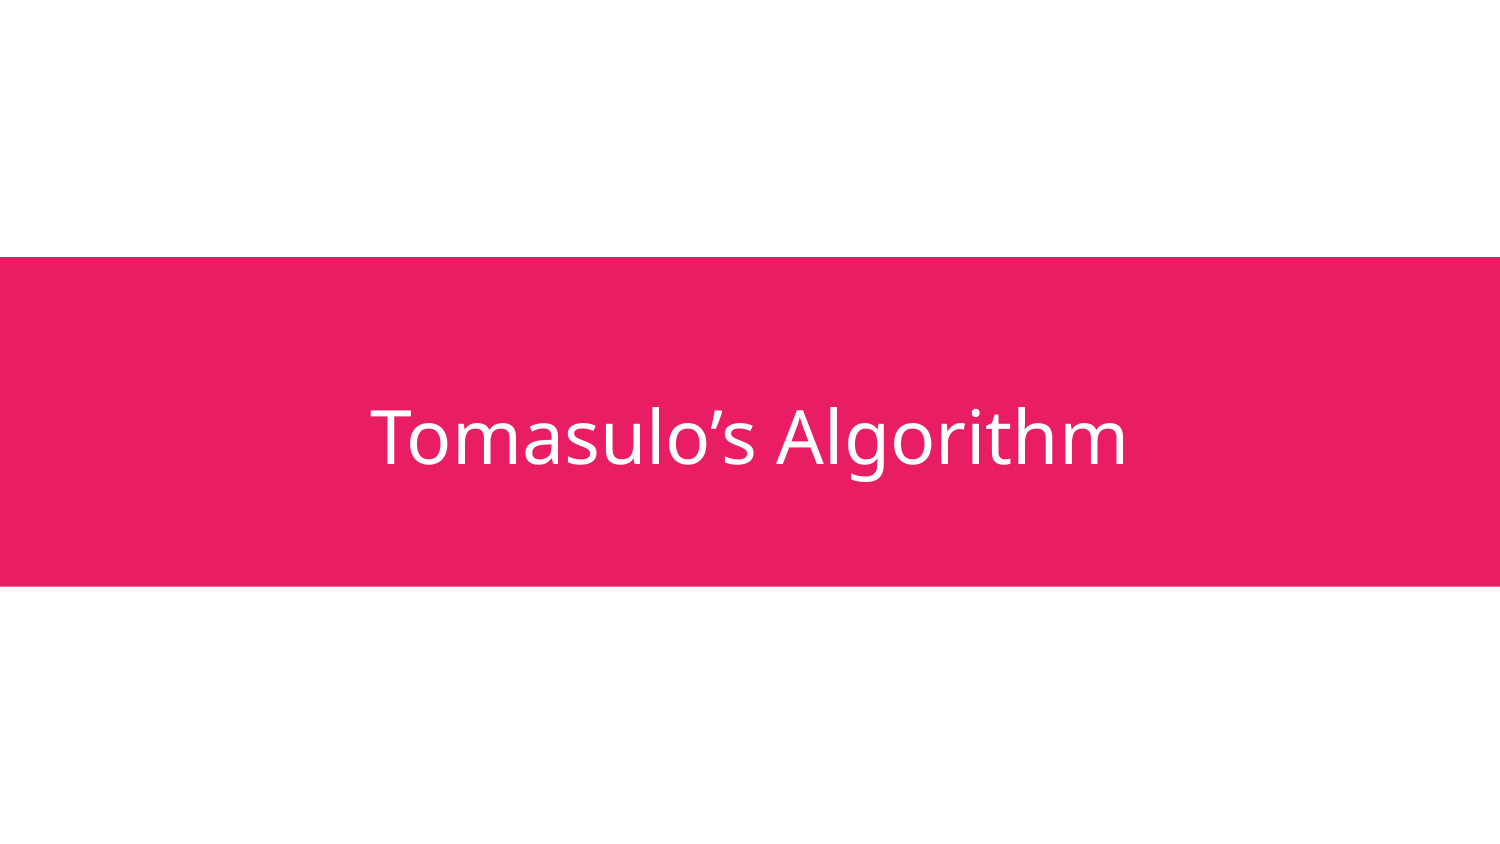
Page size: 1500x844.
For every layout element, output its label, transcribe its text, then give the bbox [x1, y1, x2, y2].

title Tomasulo’s Algorithm [70, 309, 1430, 559]
